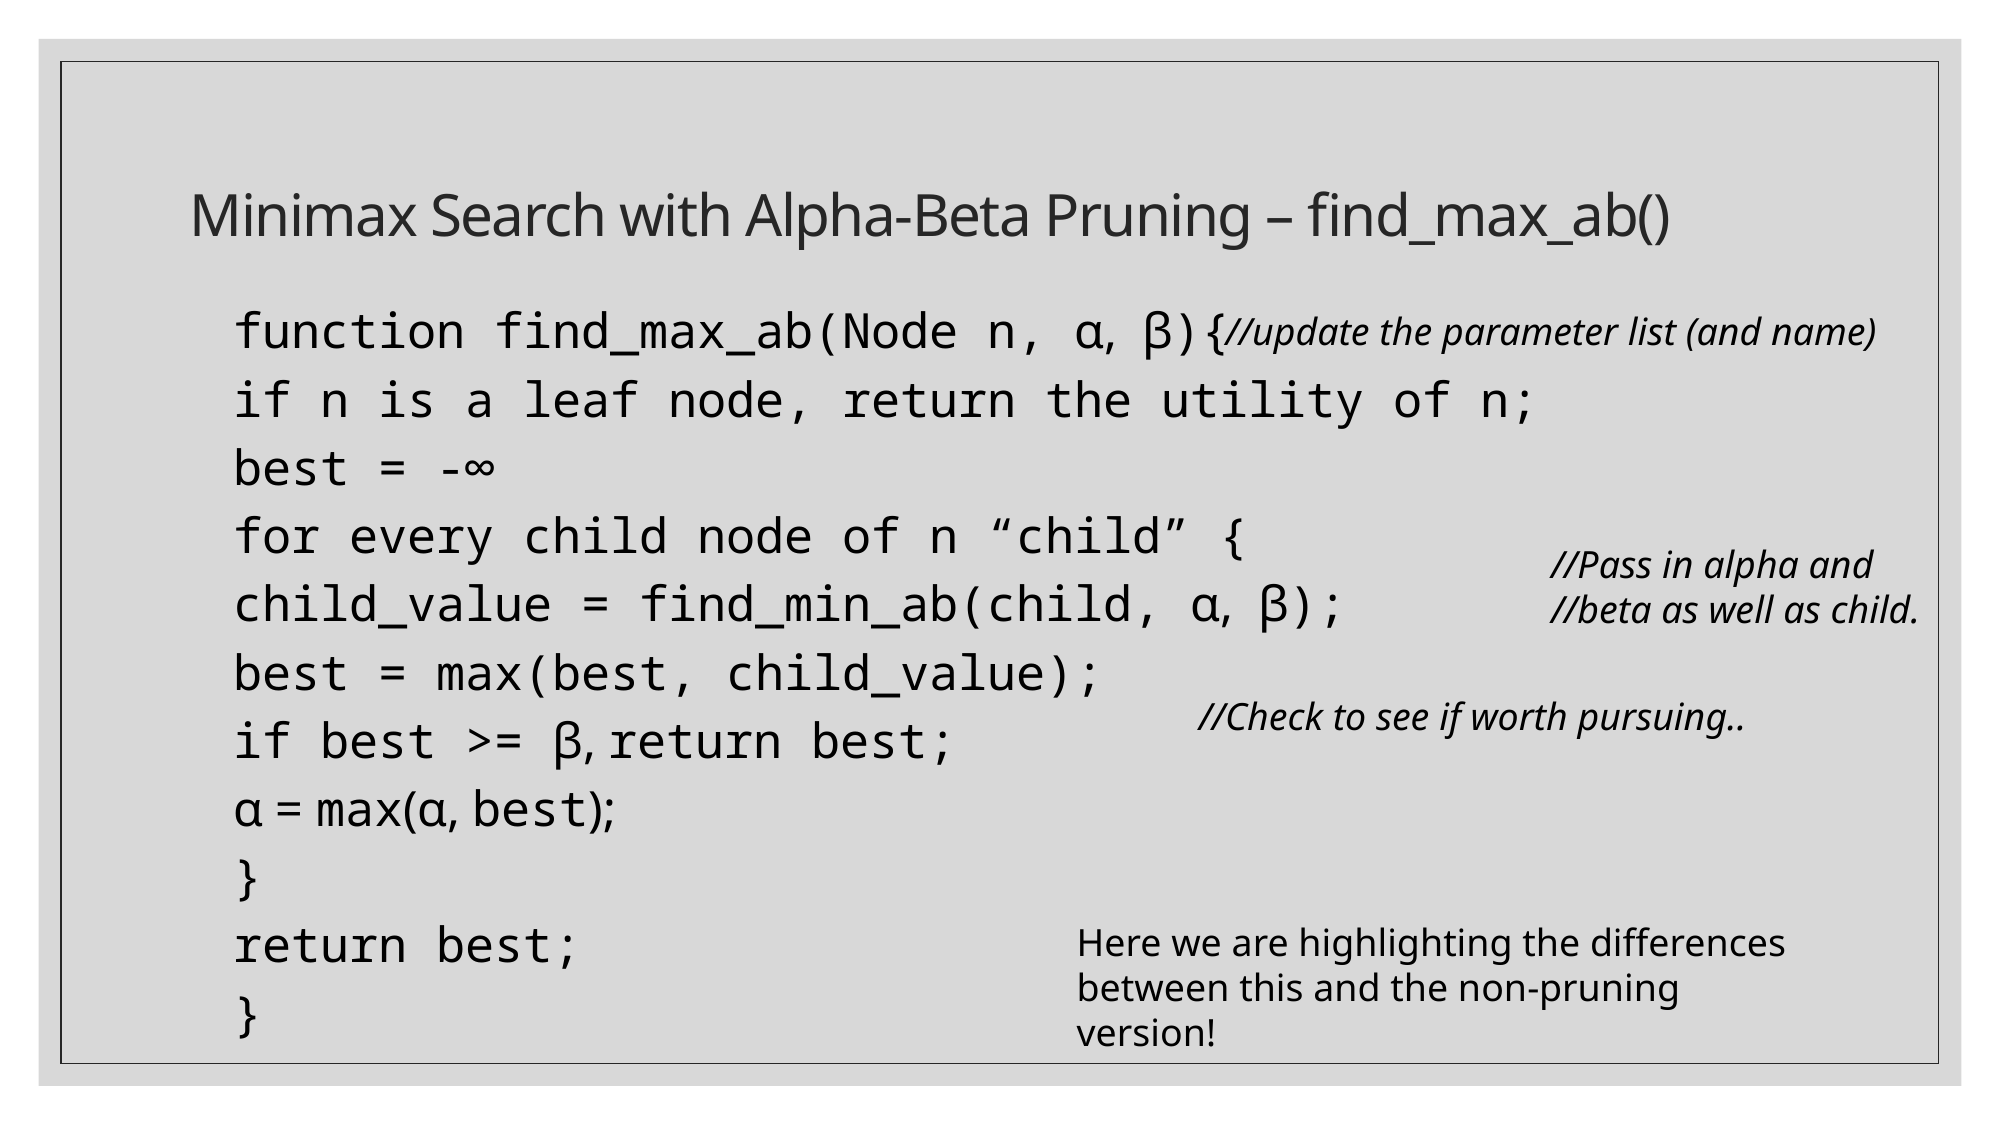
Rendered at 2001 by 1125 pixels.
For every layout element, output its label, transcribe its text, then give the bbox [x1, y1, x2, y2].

title Minimax Search with Alpha-Beta Pruning – find_max_ab() [174, 105, 1877, 292]
list function find_max_ab(Node n, α, β){ if n is a leaf node, return the utility of n; best = -∞ for every child node of n “child” { child_value = find_min_ab(child, α, β); best = max(best, child_value); if best >= β, return best; α = max(α, best); } return best; } [174, 292, 1900, 1056]
text_box //update the parameter list (and name) [1210, 300, 1941, 360]
text_box //Pass in alpha and //beta as well as child. [1536, 534, 1971, 639]
text_box //Check to see if worth pursuing.. [1183, 685, 1853, 746]
text_box Here we are highlighting the differences between this and the non-pruning version! [1061, 911, 1834, 1062]
